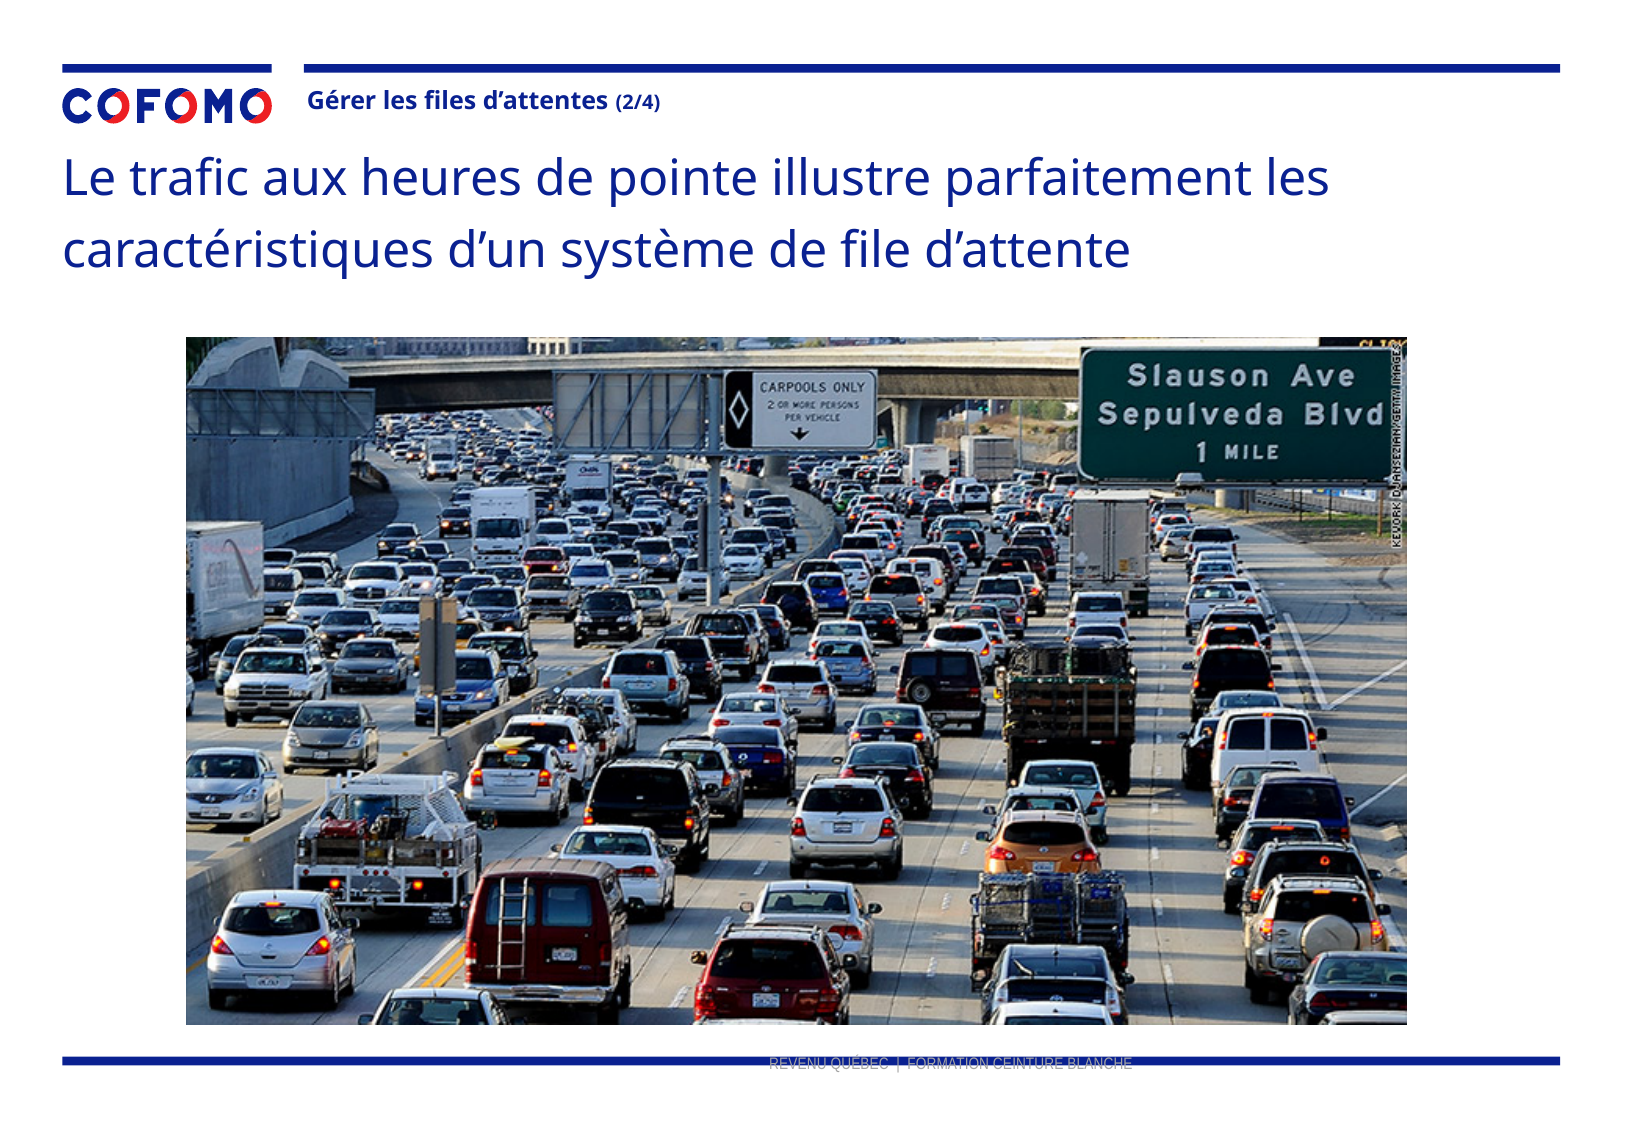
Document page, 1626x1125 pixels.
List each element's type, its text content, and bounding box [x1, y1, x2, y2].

list Le trafic aux heures de pointe illustre parfaitement les caractéristiques d’un système de file d’attente [46, 125, 1547, 862]
picture [186, 337, 1407, 1025]
list Gérer les files d’attentes (2/4) [291, 77, 1609, 157]
footer REVENU QUÉBEC | FORMATION CEINTURE BLANCHE [274, 1047, 1625, 1078]
